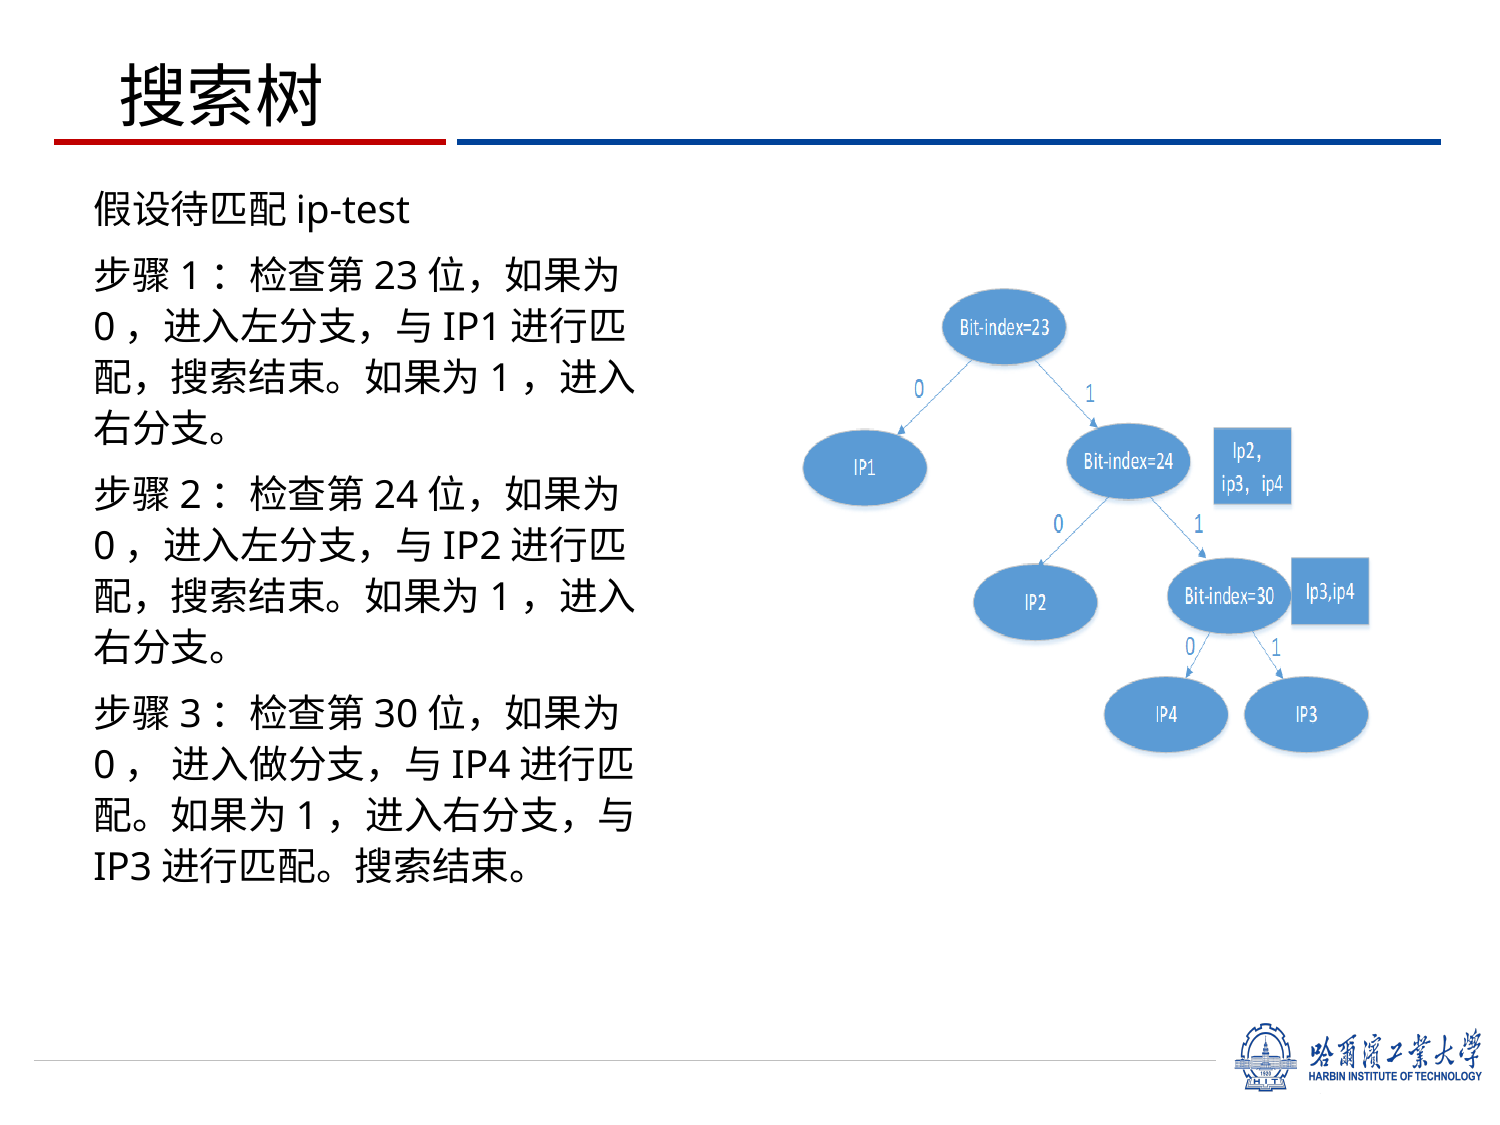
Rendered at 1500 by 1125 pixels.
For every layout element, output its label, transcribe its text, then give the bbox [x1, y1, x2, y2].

list 假设待匹配ip-test 步骤1：检查第23位，如果为0，进入左分支，与IP1进行匹配，搜索结束。如果为1，进入右分支。 步骤2：检查第24位，如果为0，进入左分支，与IP2进行匹配，搜索结束。如果为1，进入右分支。 步骤3：检查第30位，如果为0， 进入做分支，与IP4进行匹配。如果为1，进入右分支，与IP3进行匹配。搜索结束。 [78, 172, 656, 907]
title 搜索树 [103, 0, 1397, 144]
picture [797, 278, 1373, 763]
picture [1204, 1023, 1482, 1094]
